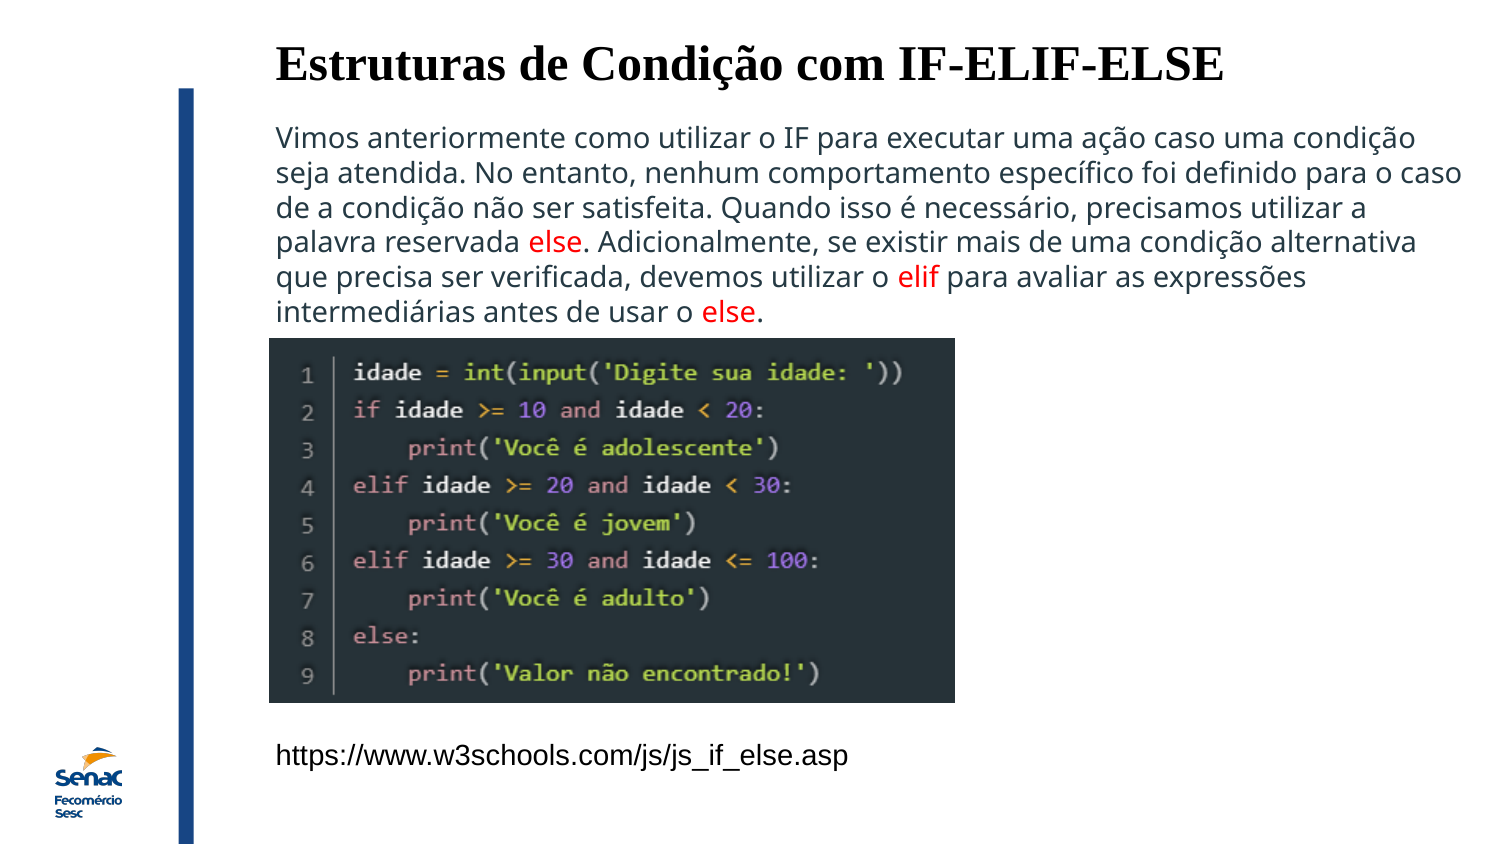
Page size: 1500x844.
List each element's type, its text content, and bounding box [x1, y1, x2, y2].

picture [269, 338, 955, 703]
text_box Vimos anteriormente como utilizar o IF para executar uma ação caso uma condição seja atendida. No entanto, nenhum comportamento específico foi definido para o caso de a condição não ser satisfeita. Quando isso é necessário, precisamos utilizar a palavra reservada else. Adicionalmente, se existir mais de uma condição alternativa que precisa ser verificada, devemos utilizar o elif para avaliar as expressões intermediárias antes de usar o else. [260, 111, 1488, 337]
text_box https://www.w3schools.com/js/js_if_else.asp [260, 729, 1043, 779]
text_box Estruturas de Condição com IF-ELIF-ELSE [260, 22, 1500, 98]
picture [55, 747, 122, 818]
